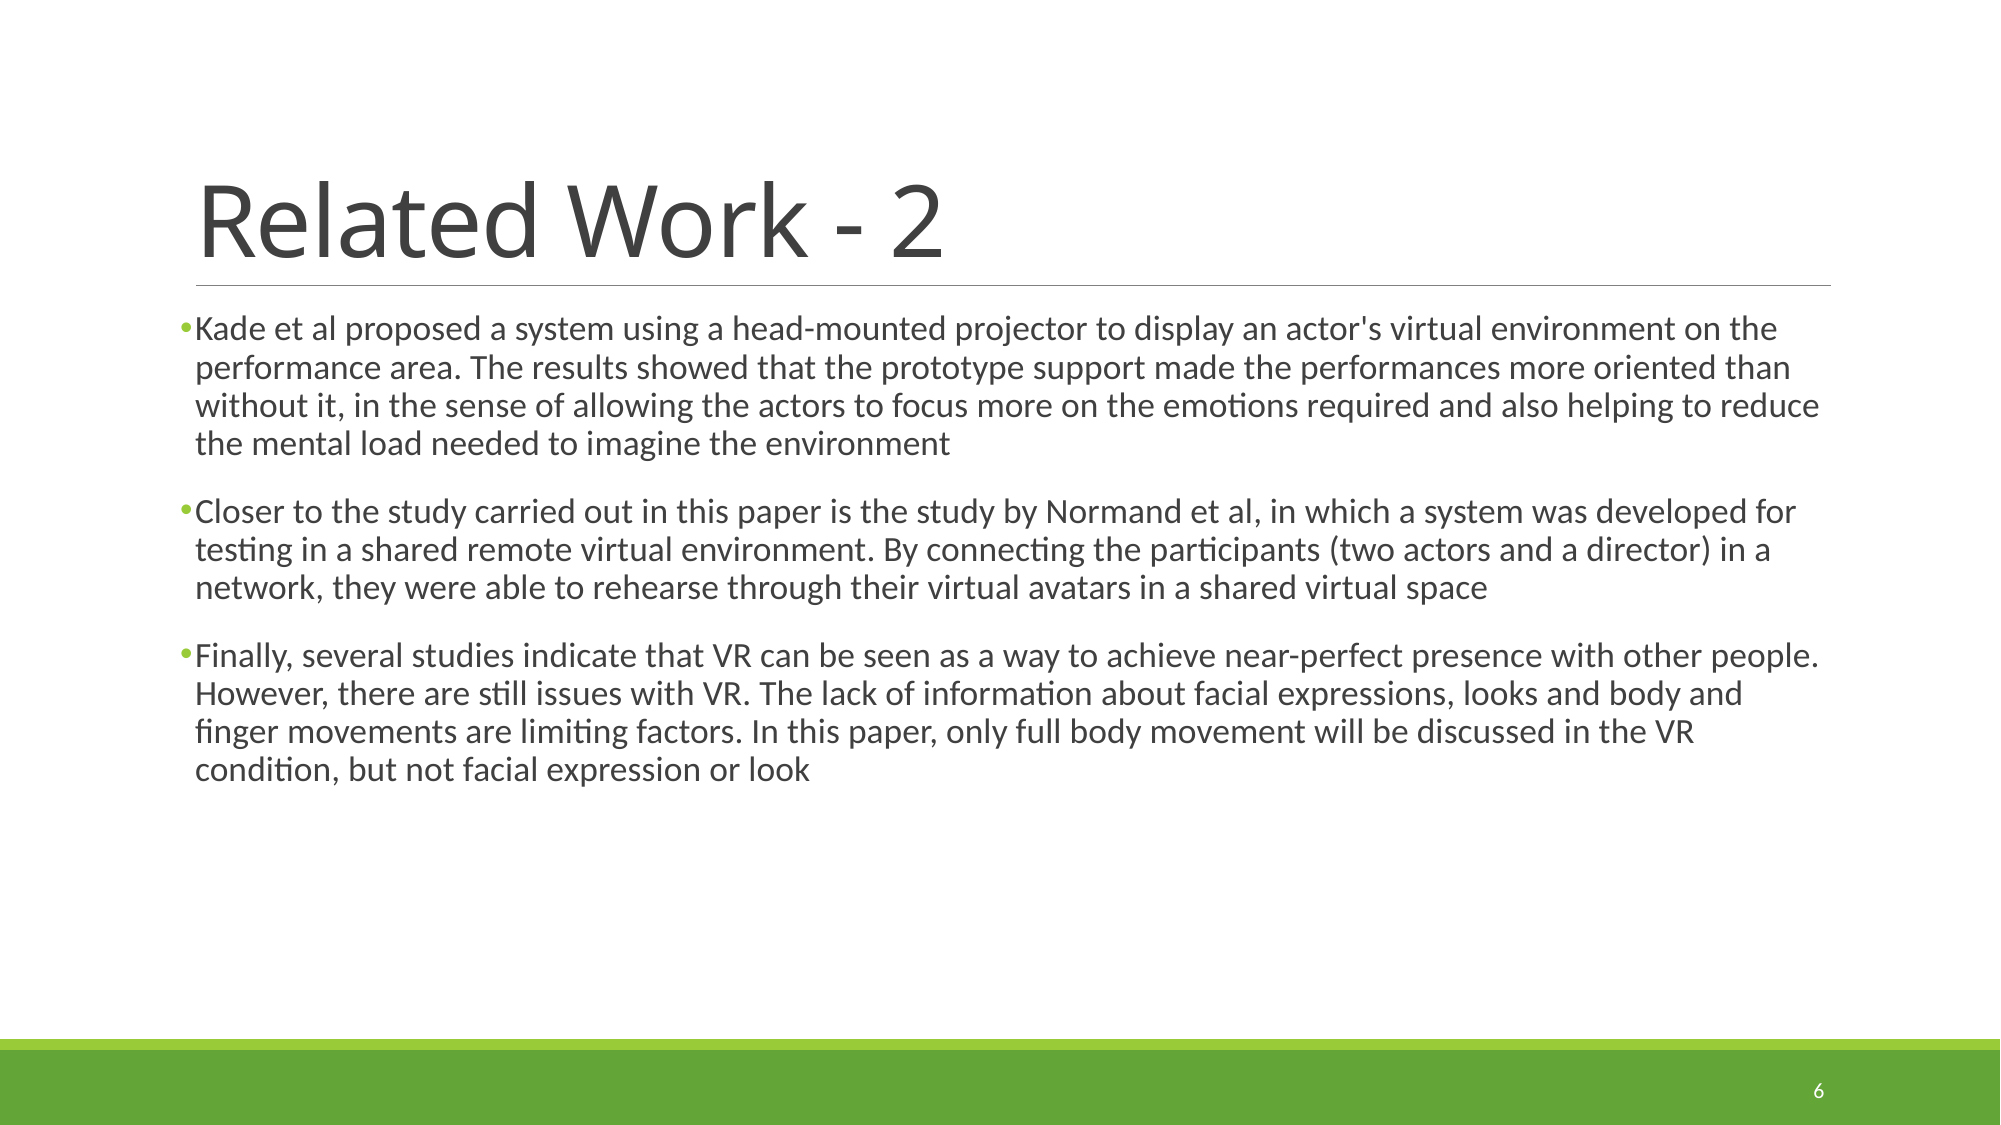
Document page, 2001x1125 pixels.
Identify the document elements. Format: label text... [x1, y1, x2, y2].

title Related Work - 2 [180, 47, 1830, 285]
slide_number 6 [1624, 1059, 1840, 1120]
list Kade et al proposed a system using a head-mounted projector to display an actor's virtual environment on the performance area. The results showed that the prototype support made the performances more oriented than without it, in the sense of allowing the actors to focus more on the emotions required and also helping to reduce the mental load needed to imagine the environment Closer to the study carried out in this paper is the study by Normand et al, in which a system was developed for testing in a shared remote virtual environment. By connecting the participants (two actors and a director) in a network, they were able to rehearse through their virtual avatars in a shared virtual space Finally, several studies indicate that VR can be seen as a way to achieve near-perfect presence with other people. However, there are still issues with VR. The lack of information about facial expressions, looks and body and finger movements are limiting factors. In this paper, only full body movement will be discussed in the VR condition, but not facial expression or look [180, 302, 1830, 963]
